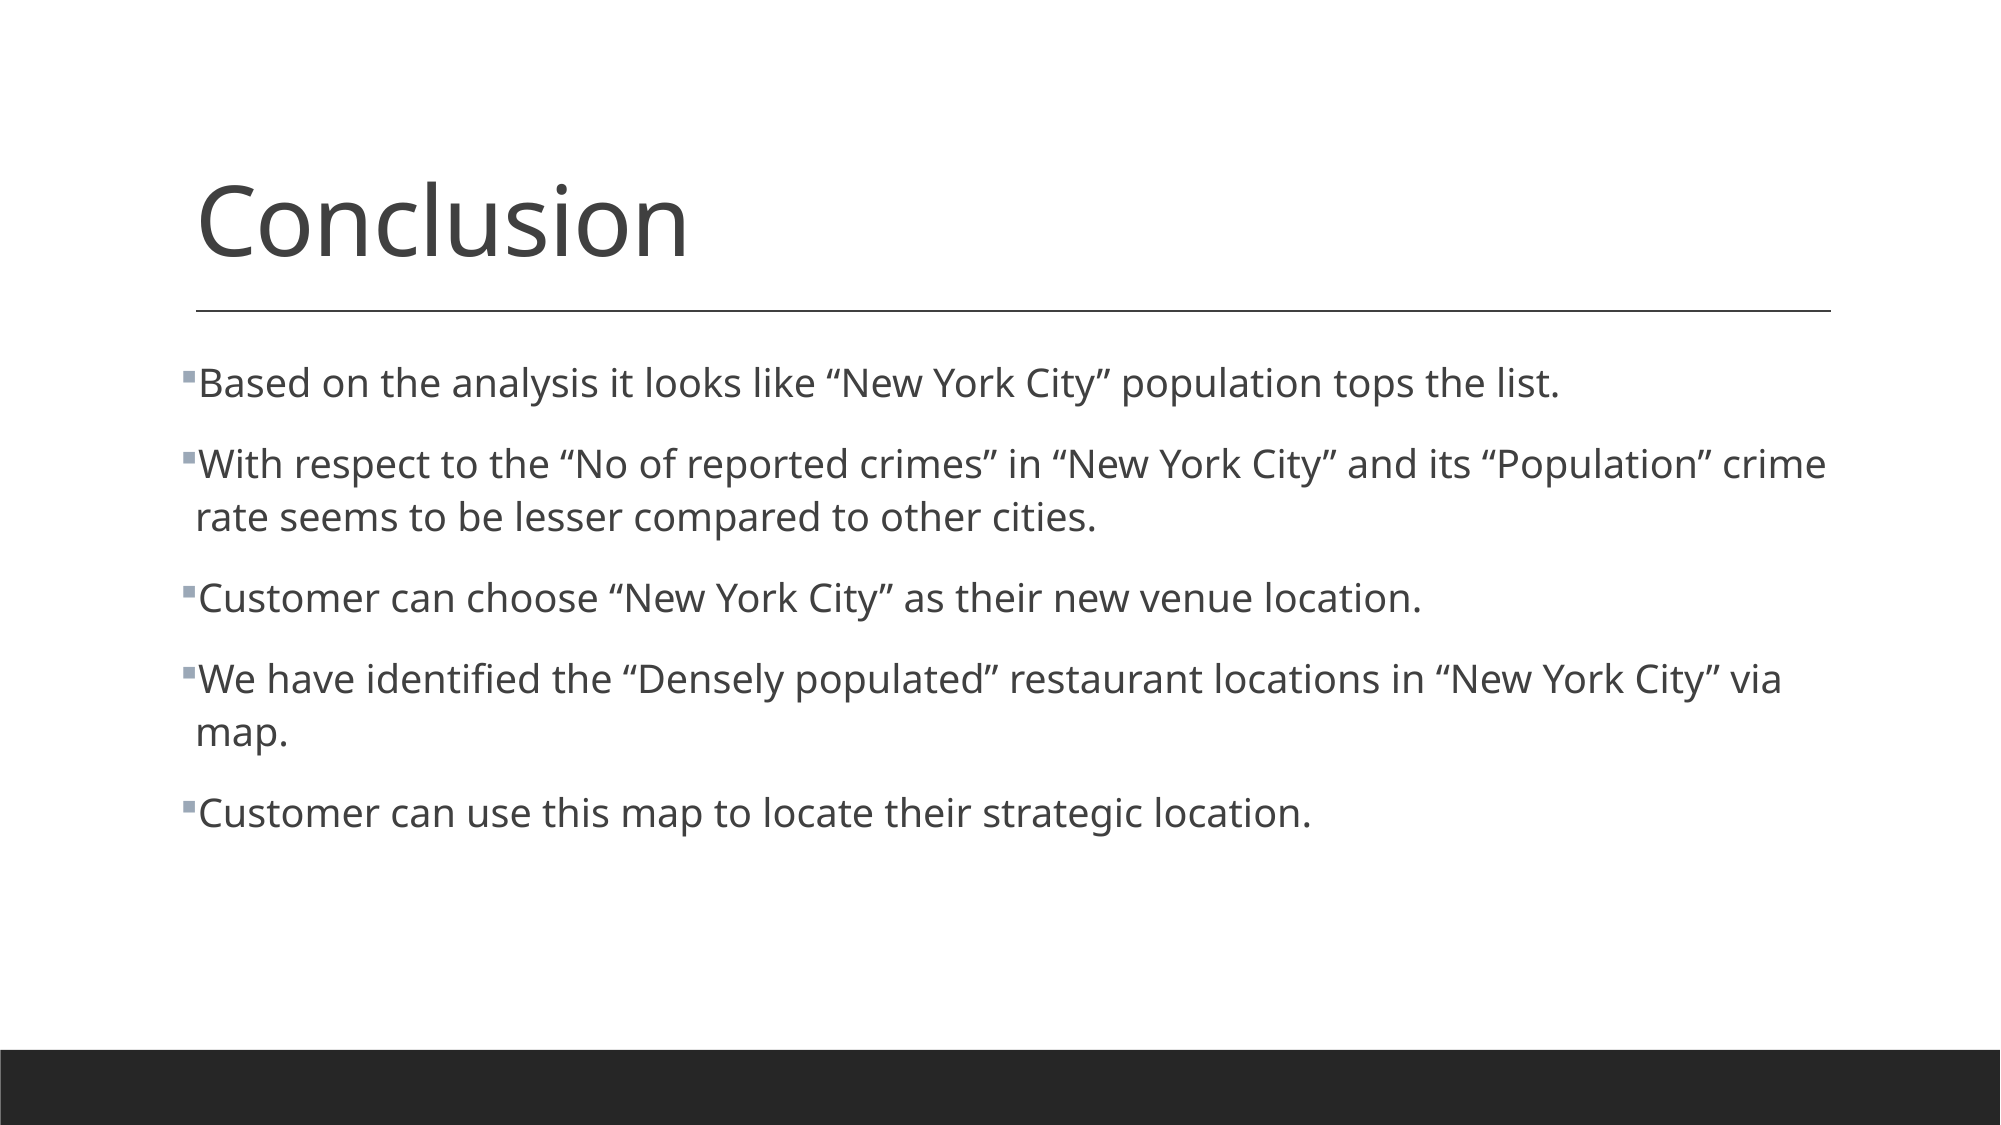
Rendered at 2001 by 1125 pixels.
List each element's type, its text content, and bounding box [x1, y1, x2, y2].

title Conclusion [180, 47, 1830, 285]
list Based on the analysis it looks like “New York City” population tops the list. With respect to the “No of reported crimes” in “New York City” and its “Population” crime rate seems to be lesser compared to other cities. Customer can choose “New York City” as their new venue location. We have identified the “Densely populated” restaurant locations in “New York City” via map. Customer can use this map to locate their strategic location. [180, 345, 1830, 963]
